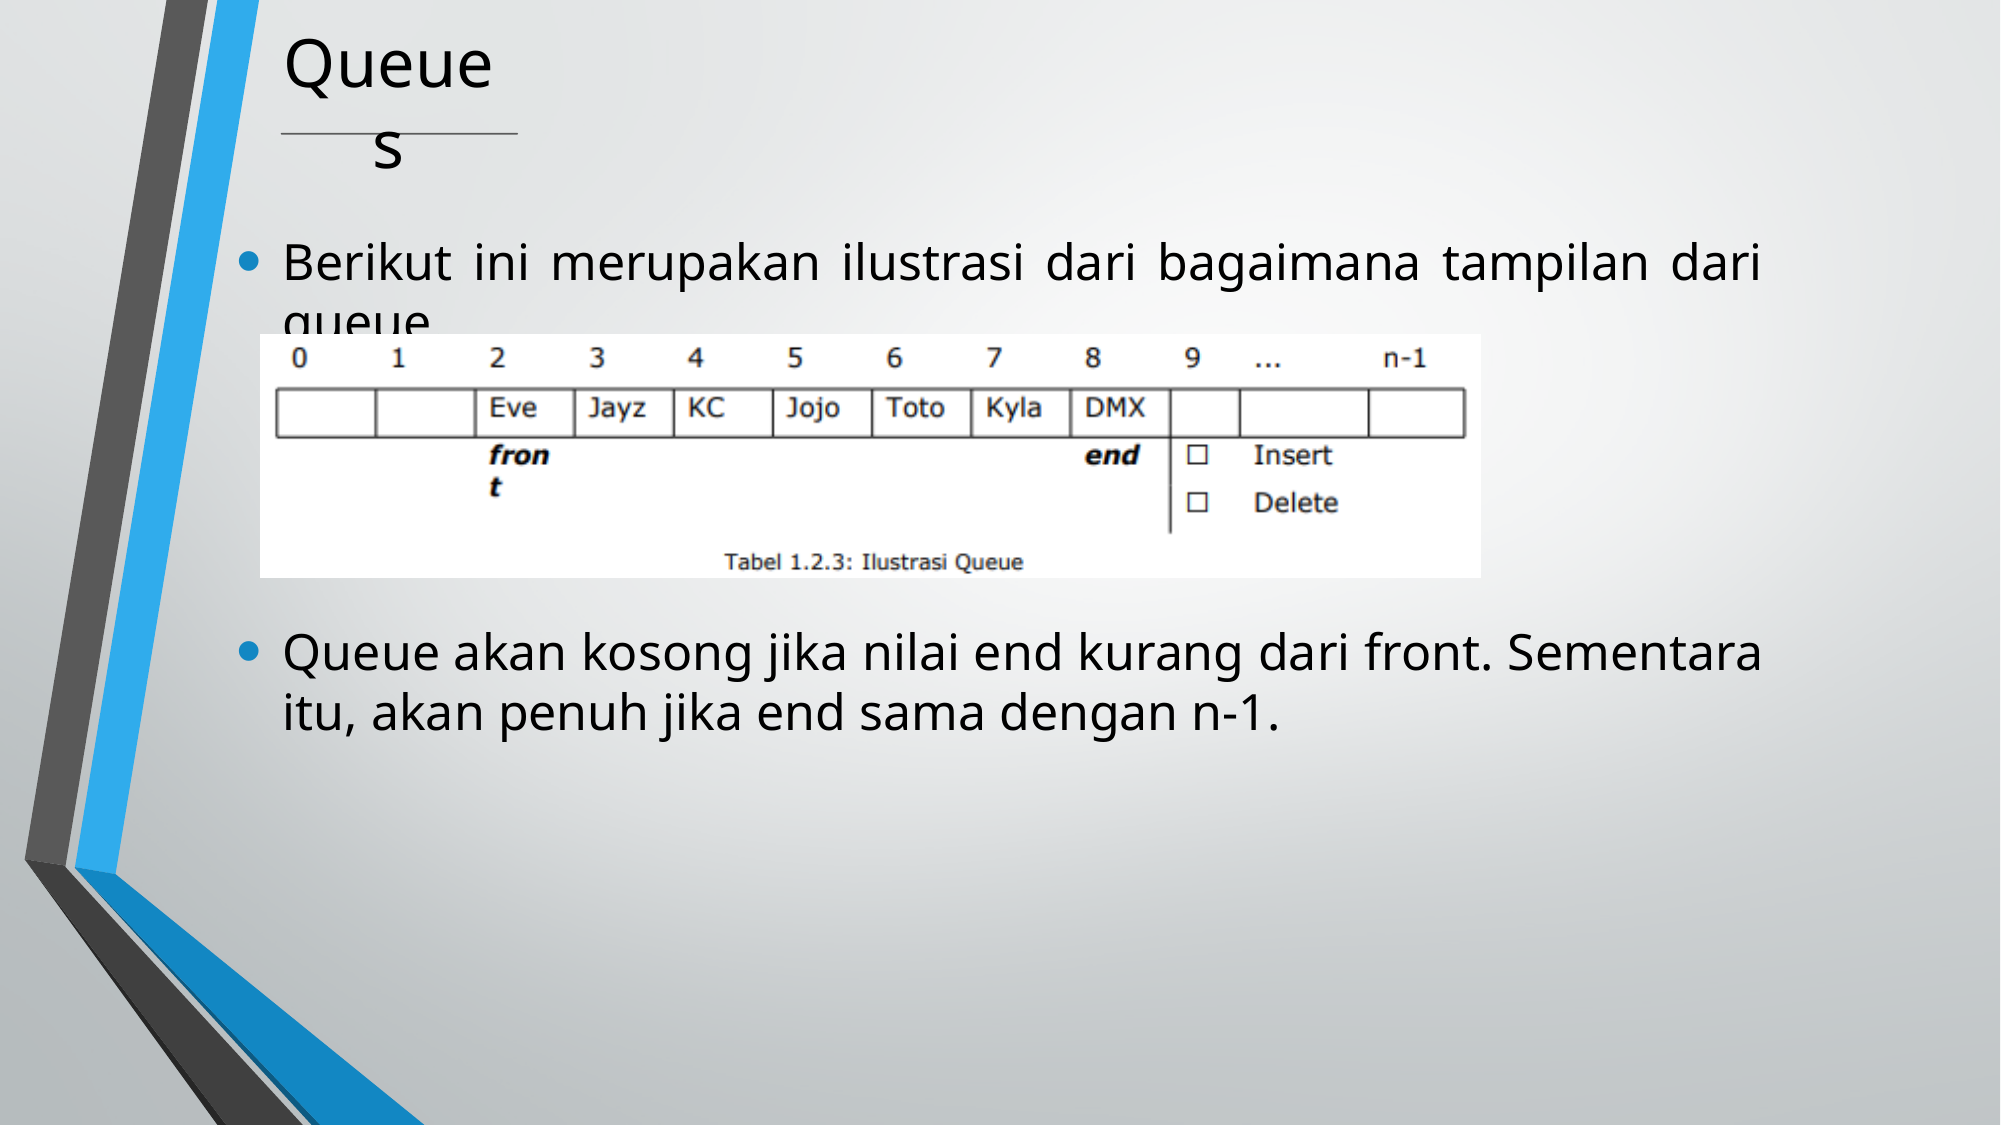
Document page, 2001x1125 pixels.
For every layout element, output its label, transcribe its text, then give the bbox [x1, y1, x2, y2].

picture [260, 334, 1482, 578]
list Berikut ini merupakan ilustrasi dari bagaimana tampilan dari queue. Queue akan kosong jika nilai end kurang dari front. Sementara itu, akan penuh jika end sama dengan n-1. [220, 70, 1779, 900]
title Queues [260, 0, 518, 70]
